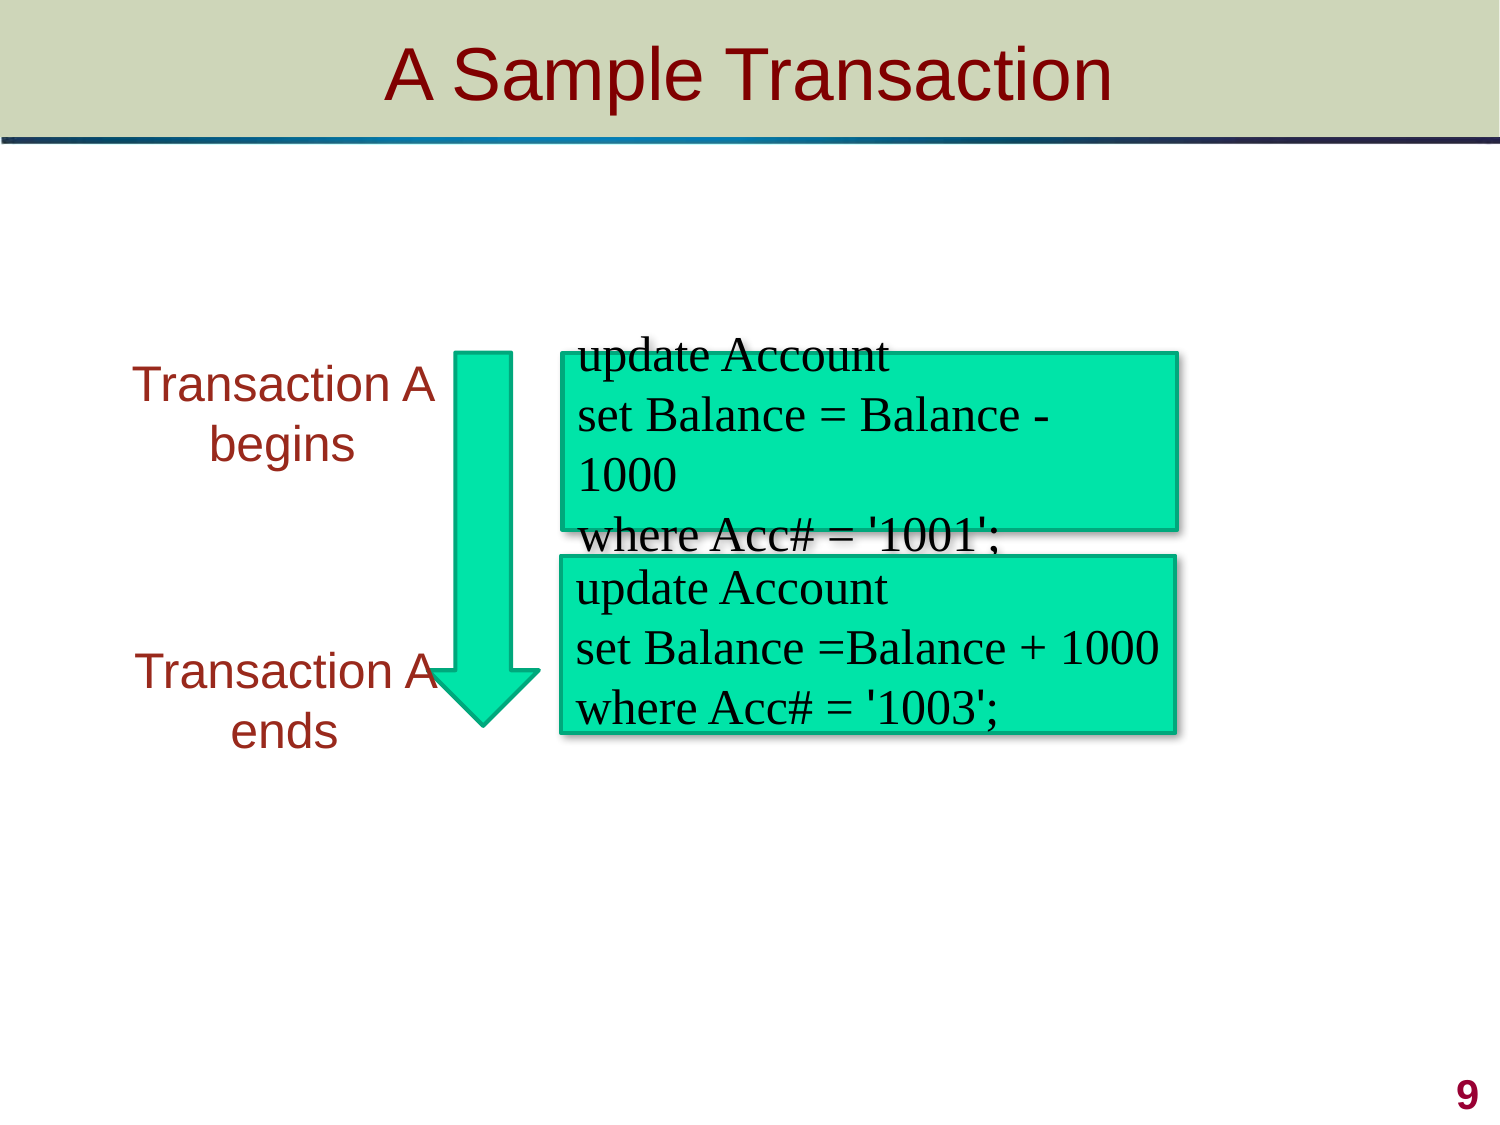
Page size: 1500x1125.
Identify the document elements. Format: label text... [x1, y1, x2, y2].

text_box Transaction A begins [112, 343, 453, 479]
text_box update Account set Balance = Balance - 1000 where Acc# = '1001'; [560, 351, 1179, 532]
title A Sample Transaction [62, 4, 1437, 138]
slide_number 9 [1181, 1049, 1495, 1125]
text_box update Account set Balance =Balance + 1000 where Acc# = '1003'; [559, 554, 1177, 735]
text_box [453, 350, 541, 728]
text_box Transaction A ends [114, 631, 455, 767]
picture [0, 138, 1500, 145]
